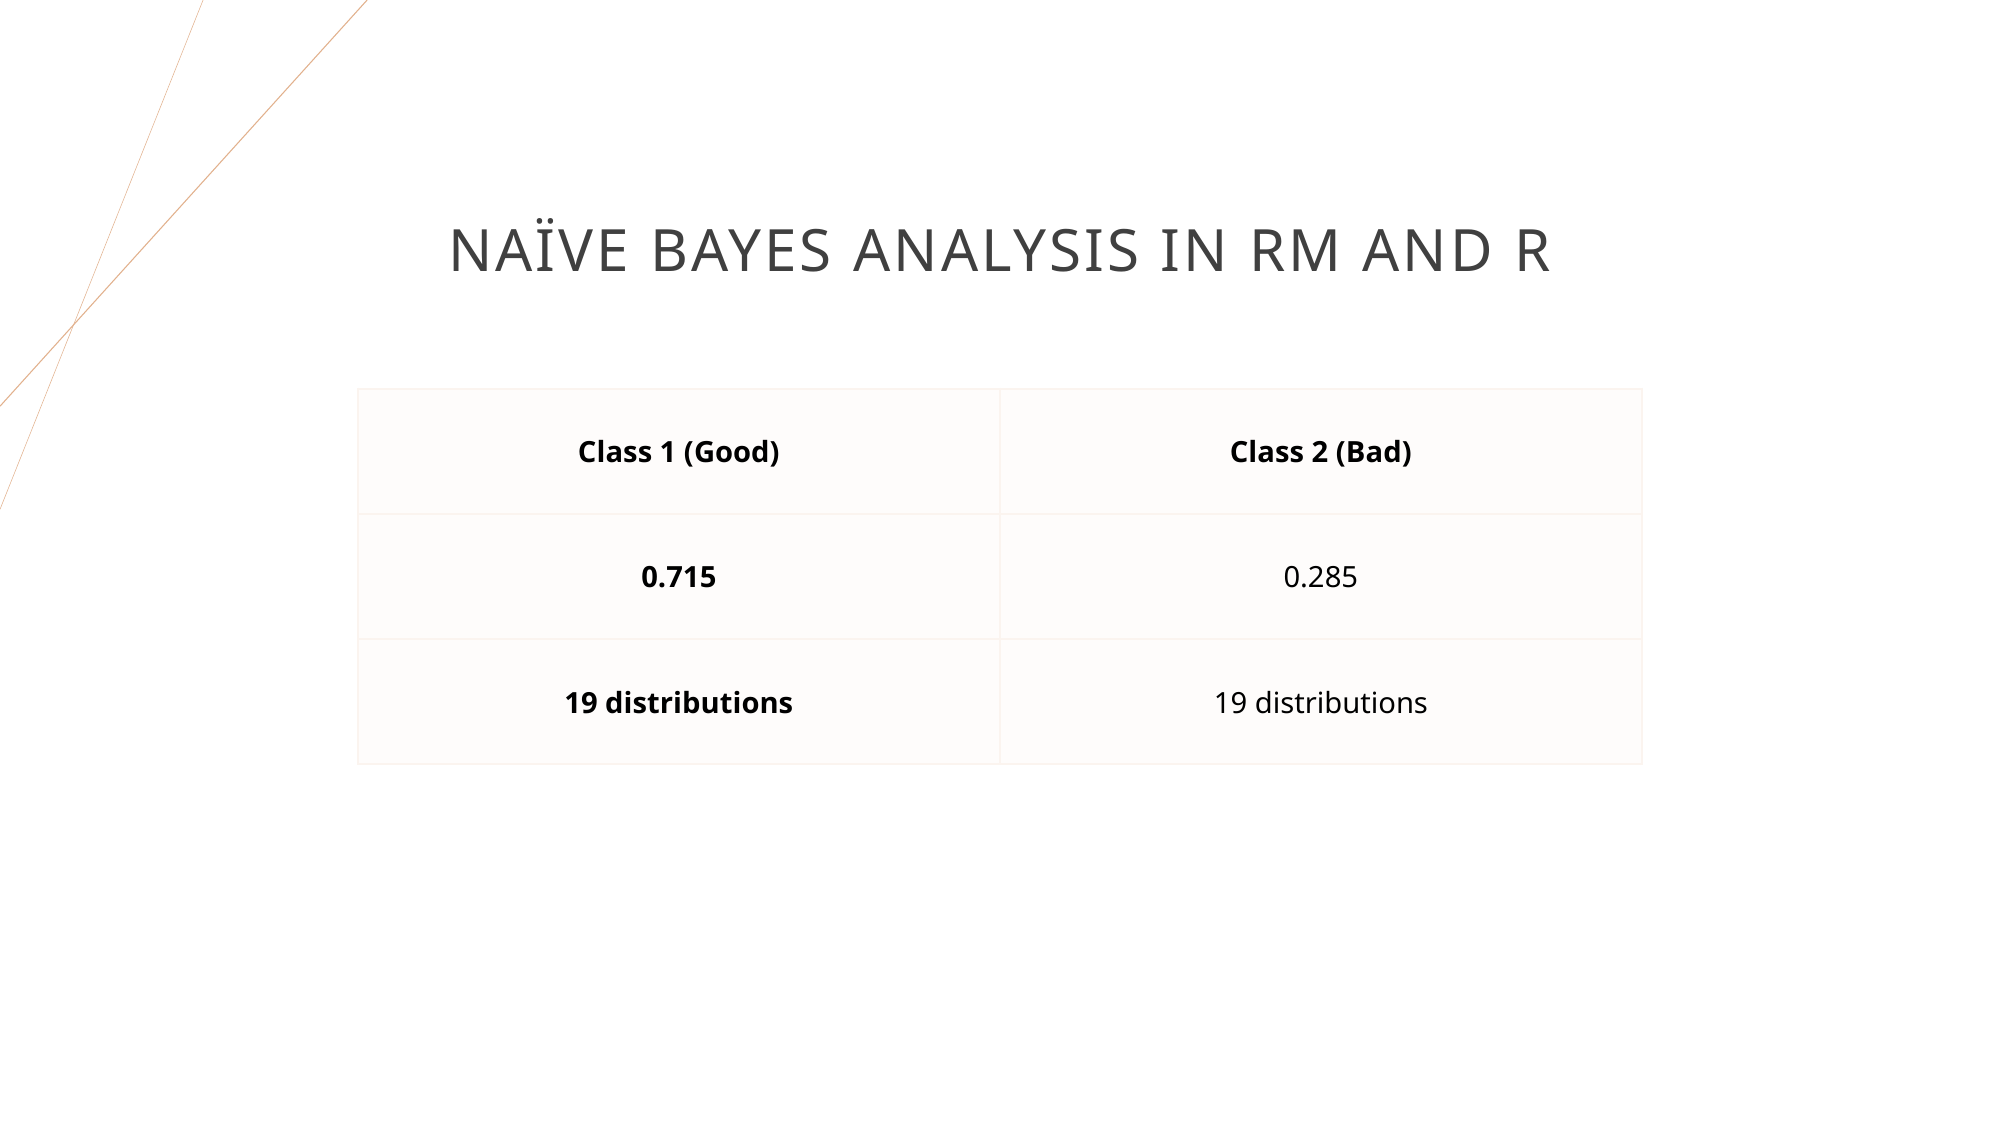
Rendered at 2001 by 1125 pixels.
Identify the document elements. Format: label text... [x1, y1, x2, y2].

table_header Class 1 (Good) [359, 390, 999, 513]
table_cell 19 distributions [1001, 640, 1641, 763]
table_cell 19 distributions [359, 640, 999, 763]
table_header Class 2 (Bad) [1001, 390, 1641, 513]
title Naïve Bayes Analysis in RM and R [309, 175, 1691, 331]
table_cell 0.285 [1001, 515, 1641, 638]
table_cell 0.715 [359, 515, 999, 638]
